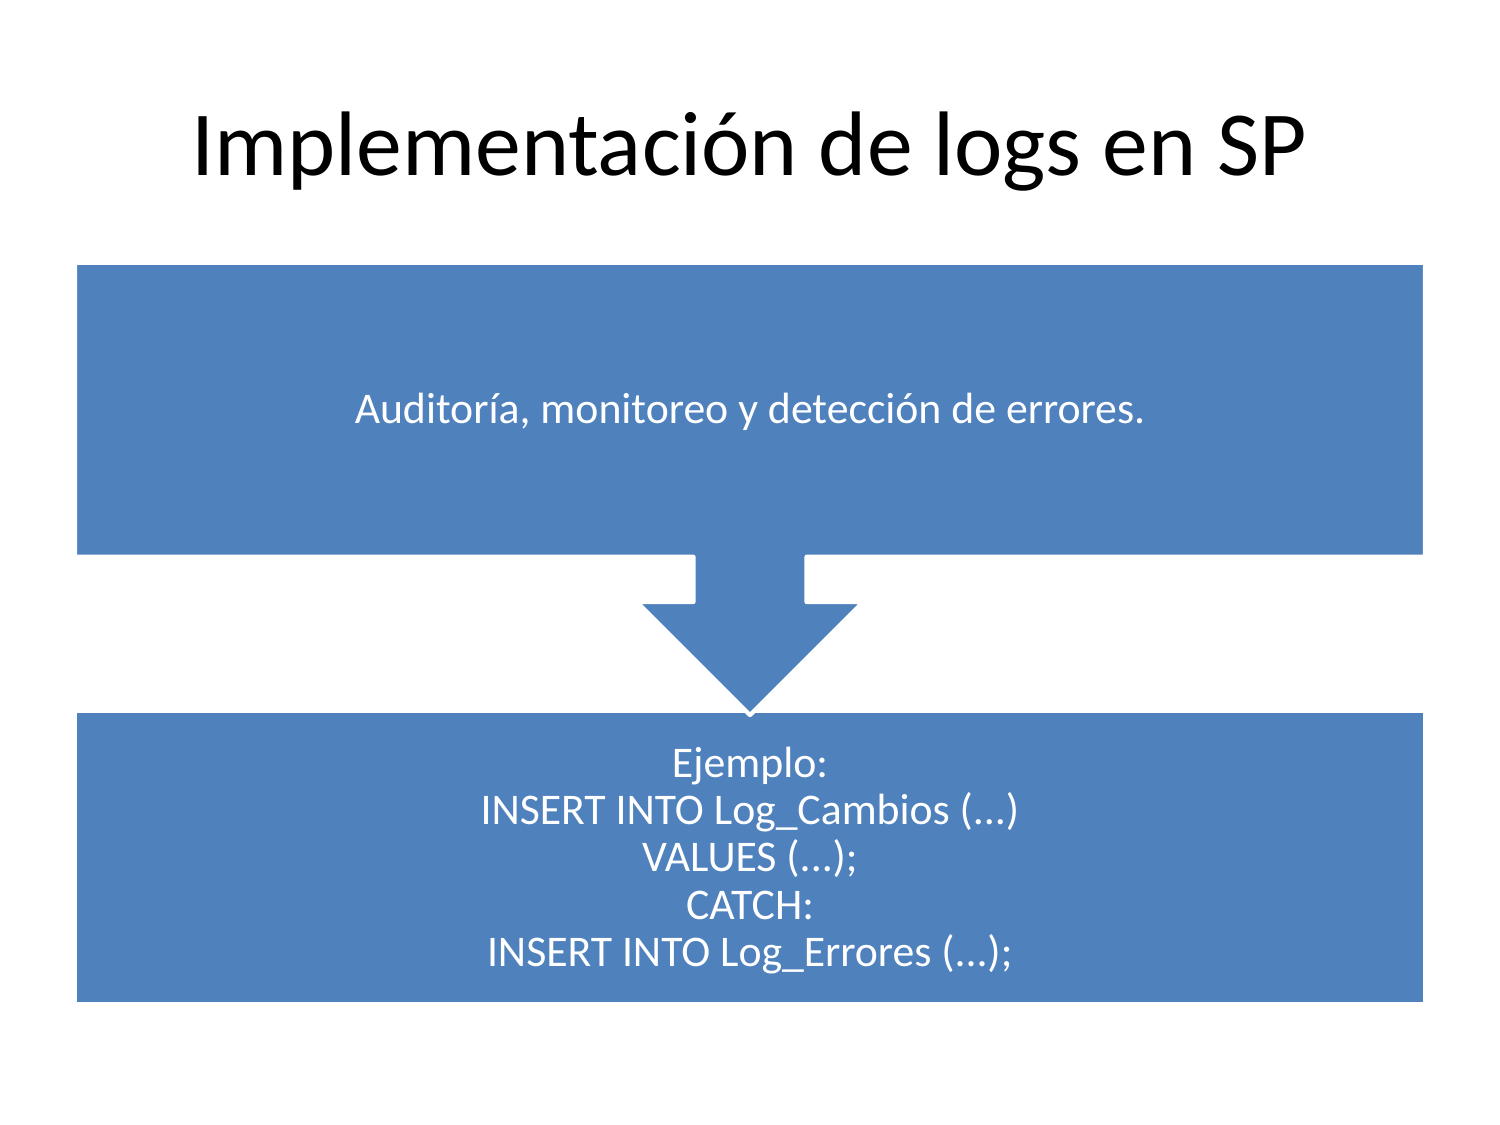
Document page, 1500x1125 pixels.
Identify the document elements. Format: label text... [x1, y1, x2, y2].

title Implementación de logs en SP [75, 45, 1425, 233]
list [74, 262, 1426, 1006]
